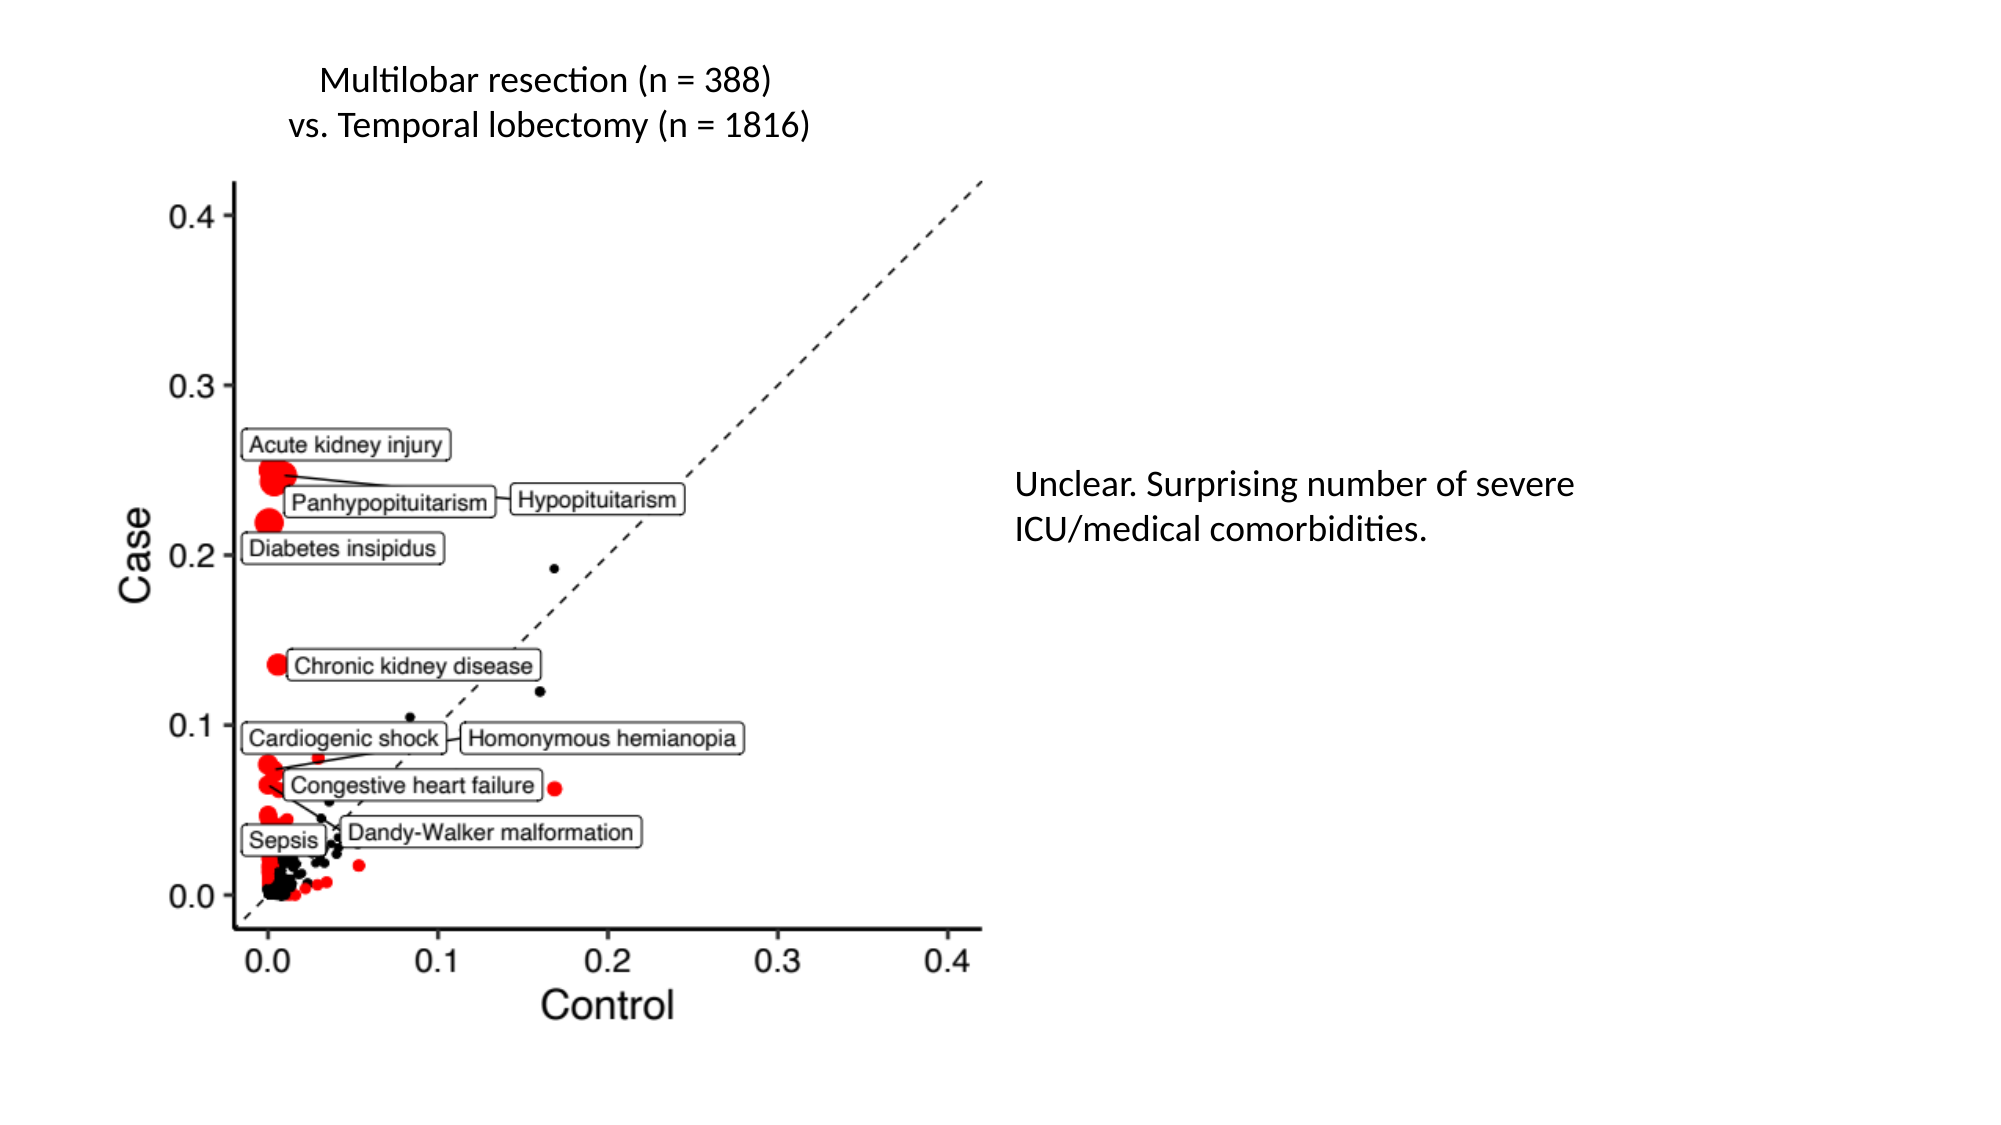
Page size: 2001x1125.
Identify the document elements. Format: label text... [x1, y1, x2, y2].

picture [99, 153, 1000, 1054]
text_box Multilobar resection (n = 388) vs. Temporal lobectomy (n = 1816) [273, 47, 827, 153]
text_box Unclear. Surprising number of severe ICU/medical comorbidities. [1000, 452, 1767, 557]
